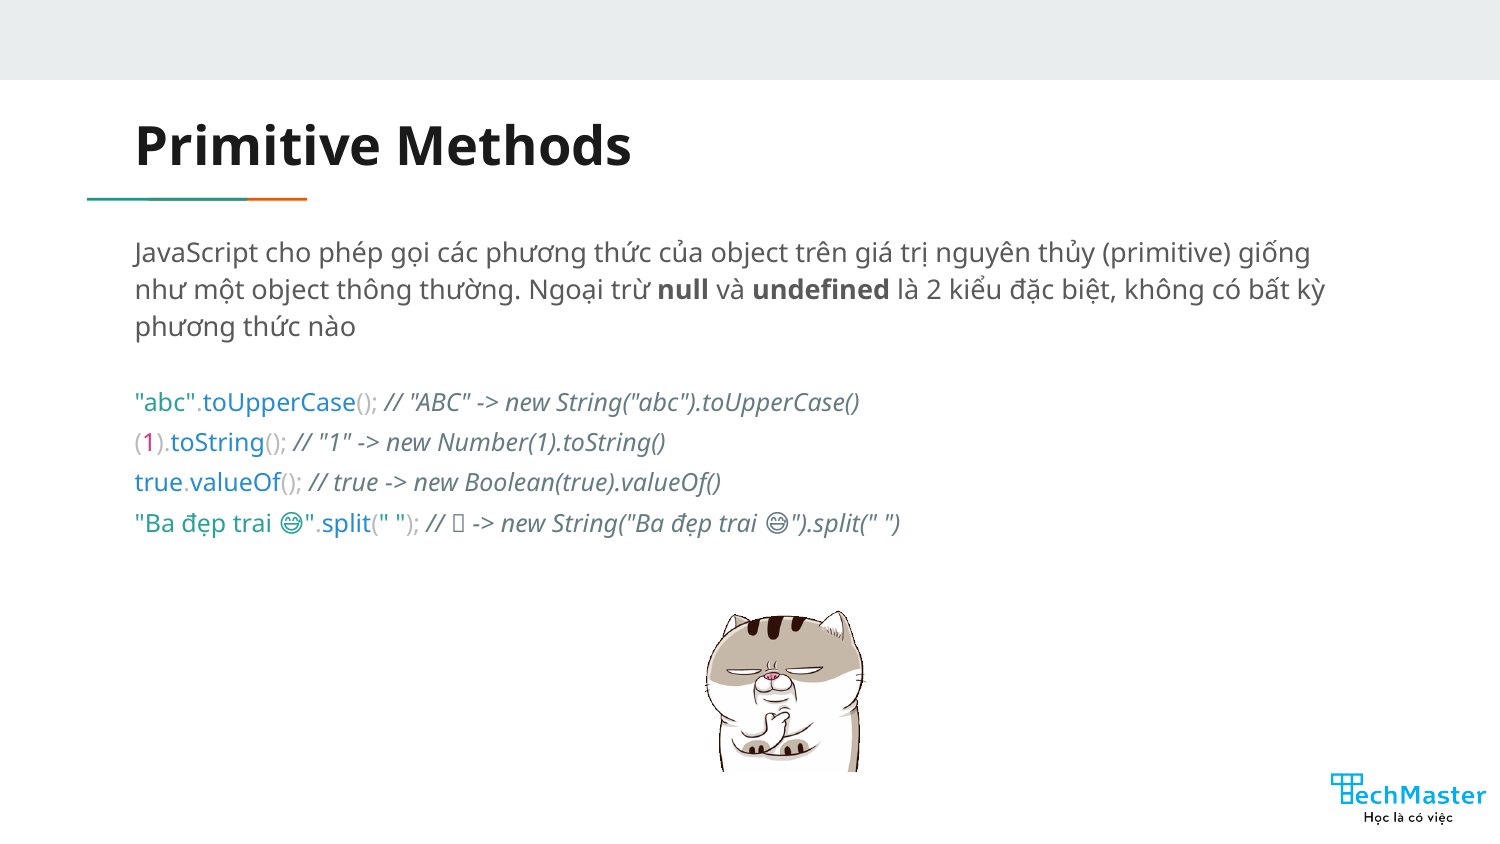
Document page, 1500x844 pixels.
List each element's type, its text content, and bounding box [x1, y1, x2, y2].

picture [1329, 754, 1488, 844]
picture [687, 596, 884, 781]
title Primitive Methods [119, 95, 1381, 184]
list JavaScript cho phép gọi các phương thức của object trên giá trị nguyên thủy (primitive) giống như một object thông thường. Ngoại trừ null và undefined là 2 kiểu đặc biệt, không có bất kỳ phương thức nào "abc".toUpperCase(); // "ABC" -> new String("abc").toUpperCase() (1).toString(); // "1" -> new Number(1).toString() true.valueOf(); // true -> new Boolean(true).valueOf() "Ba đẹp trai 😅".split(" "); // 🤔 -> new String("Ba đẹp trai 😅").split(" ") [119, 215, 1381, 804]
